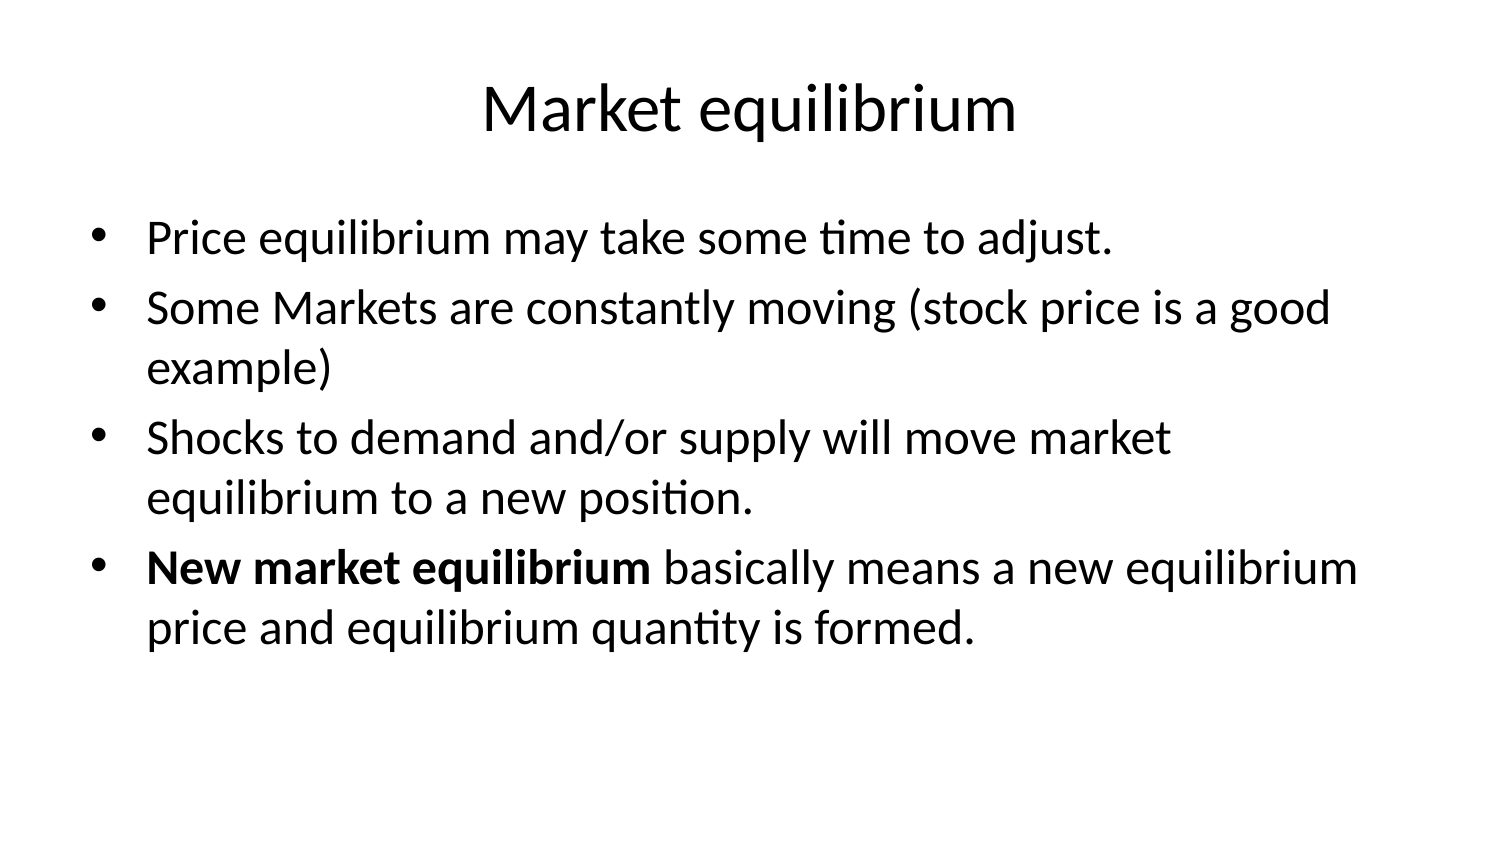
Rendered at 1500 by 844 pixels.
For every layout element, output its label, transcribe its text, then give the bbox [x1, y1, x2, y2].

title Market equilibrium [75, 33, 1425, 175]
list Price equilibrium may take some time to adjust. Some Markets are constantly moving (stock price is a good example) Shocks to demand and/or supply will move market equilibrium to a new position. New market equilibrium basically means a new equilibrium price and equilibrium quantity is formed. [75, 196, 1425, 754]
